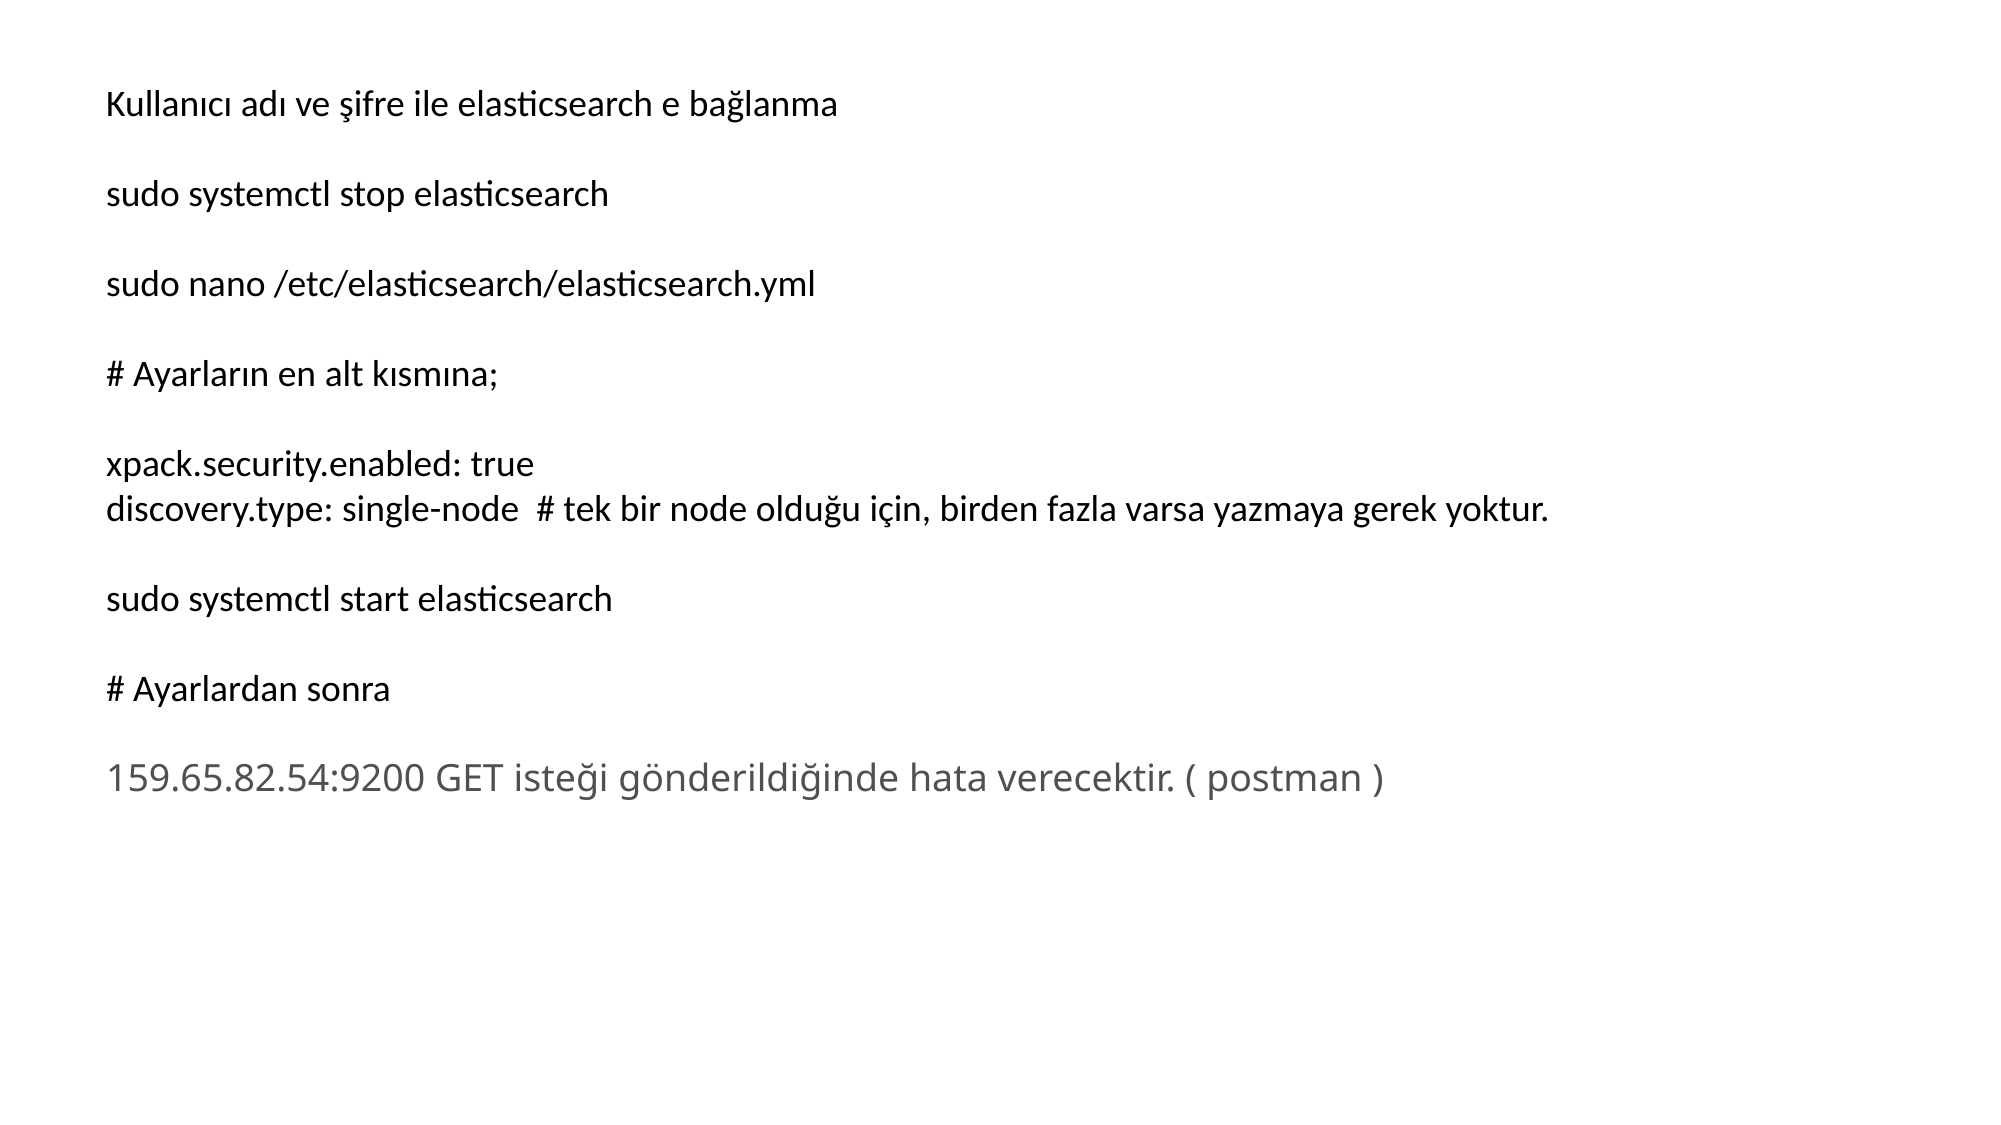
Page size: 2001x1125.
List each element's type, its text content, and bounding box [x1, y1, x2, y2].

text_box Kullanıcı adı ve şifre ile elasticsearch e bağlanma sudo systemctl stop elasticsearch sudo nano /etc/elasticsearch/elasticsearch.yml # Ayarların en alt kısmına; xpack.security.enabled: true discovery.type: single-node # tek bir node olduğu için, birden fazla varsa yazmaya gerek yoktur. sudo systemctl start elasticsearch # Ayarlardan sonra 159.65.82.54:9200 GET isteği gönderildiğinde hata verecektir. ( postman ) [91, 71, 1567, 807]
